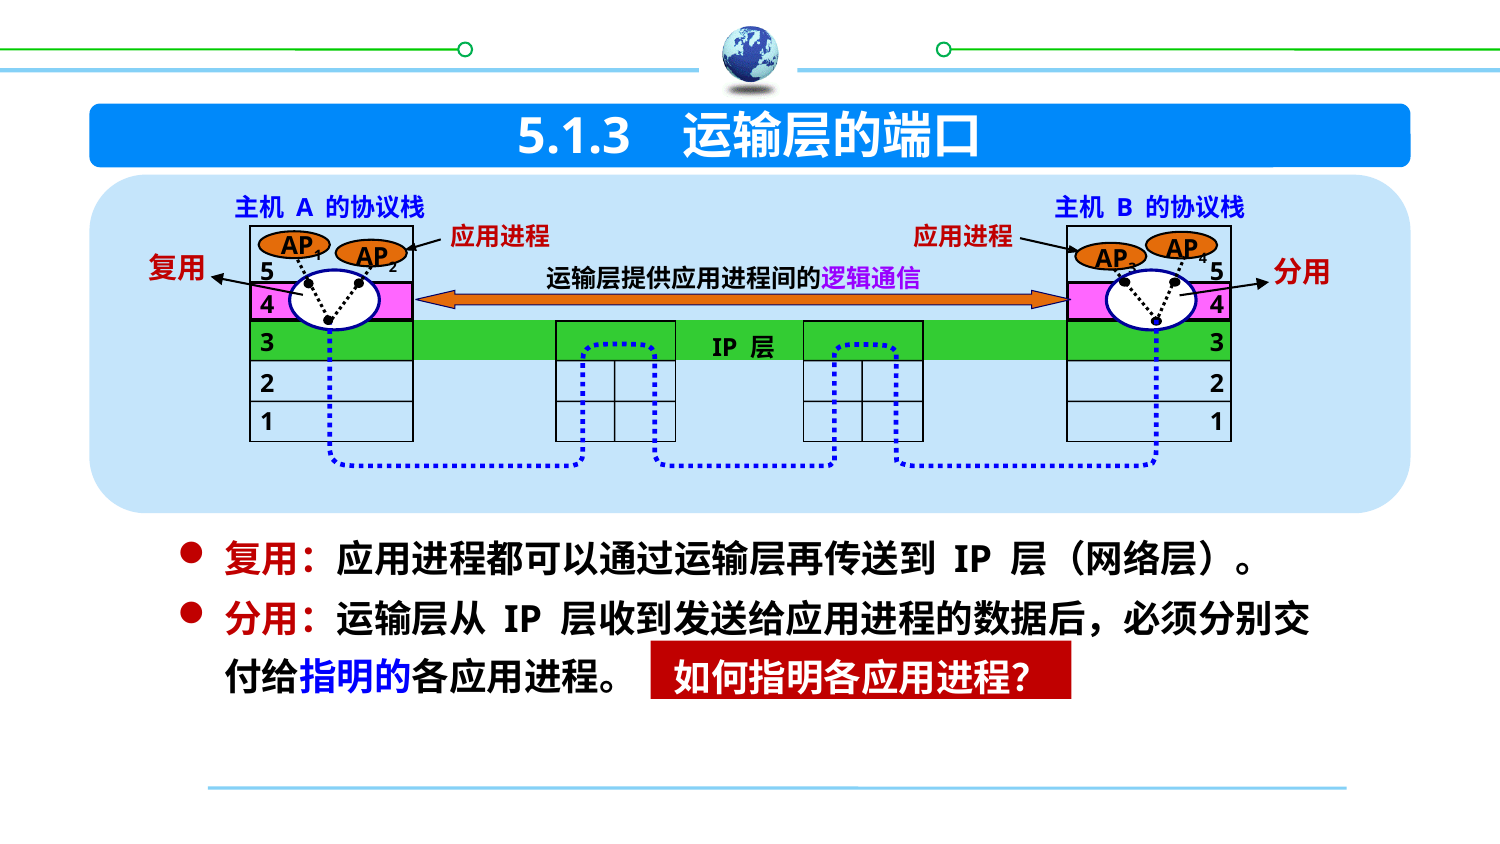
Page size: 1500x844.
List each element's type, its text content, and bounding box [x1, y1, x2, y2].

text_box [1106, 245, 1348, 331]
text_box [998, 103, 1411, 168]
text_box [132, 241, 380, 331]
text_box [221, 339, 292, 445]
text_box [297, 256, 1186, 469]
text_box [221, 184, 1258, 254]
text_box [89, 103, 502, 168]
text_box 复用：应用进程都可以通过运输层再传送到 IP 层（网络层）。 [162, 514, 1338, 574]
text_box [87, 172, 1413, 516]
picture [720, 24, 780, 96]
text_box 分用：运输层从 IP 层收到发送给应用进程的数据后，必须分别交付给指明的各应用进程。 [162, 574, 1338, 706]
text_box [1190, 338, 1258, 445]
text_box 5.1.3 运输层的端口 [502, 96, 998, 172]
